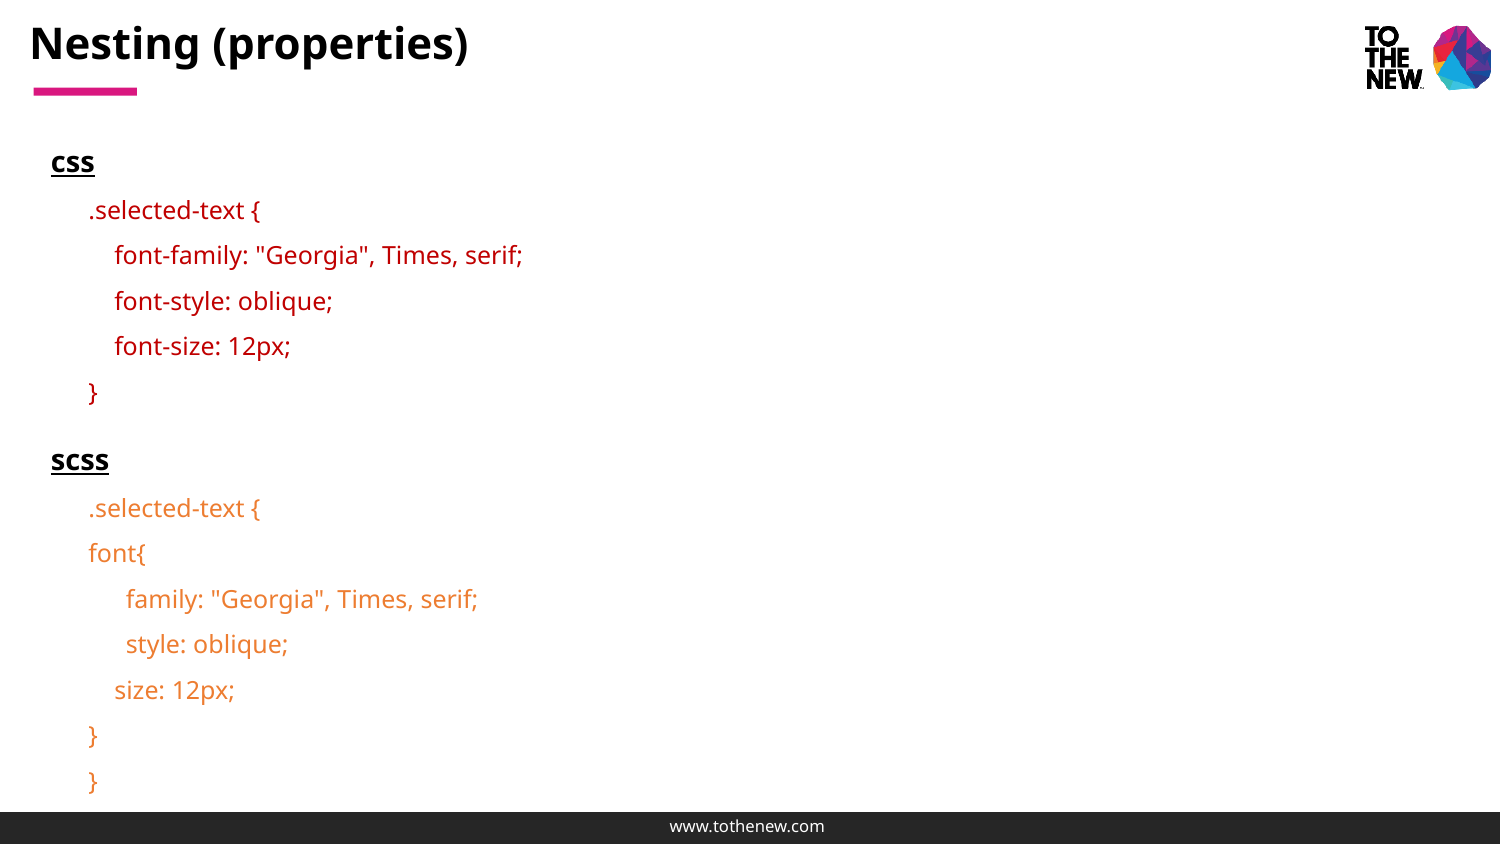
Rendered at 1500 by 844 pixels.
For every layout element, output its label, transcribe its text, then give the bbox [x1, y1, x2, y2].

picture [1350, 0, 1500, 116]
title Nesting (properties) [14, 14, 1350, 85]
list css .selected-text { font-family: "Georgia", Times, serif; font-style: oblique; font-size: 12px; } scss .selected-text { font{ family: "Georgia", Times, serif; style: oblique; size: 12px; } } [35, 101, 1465, 803]
